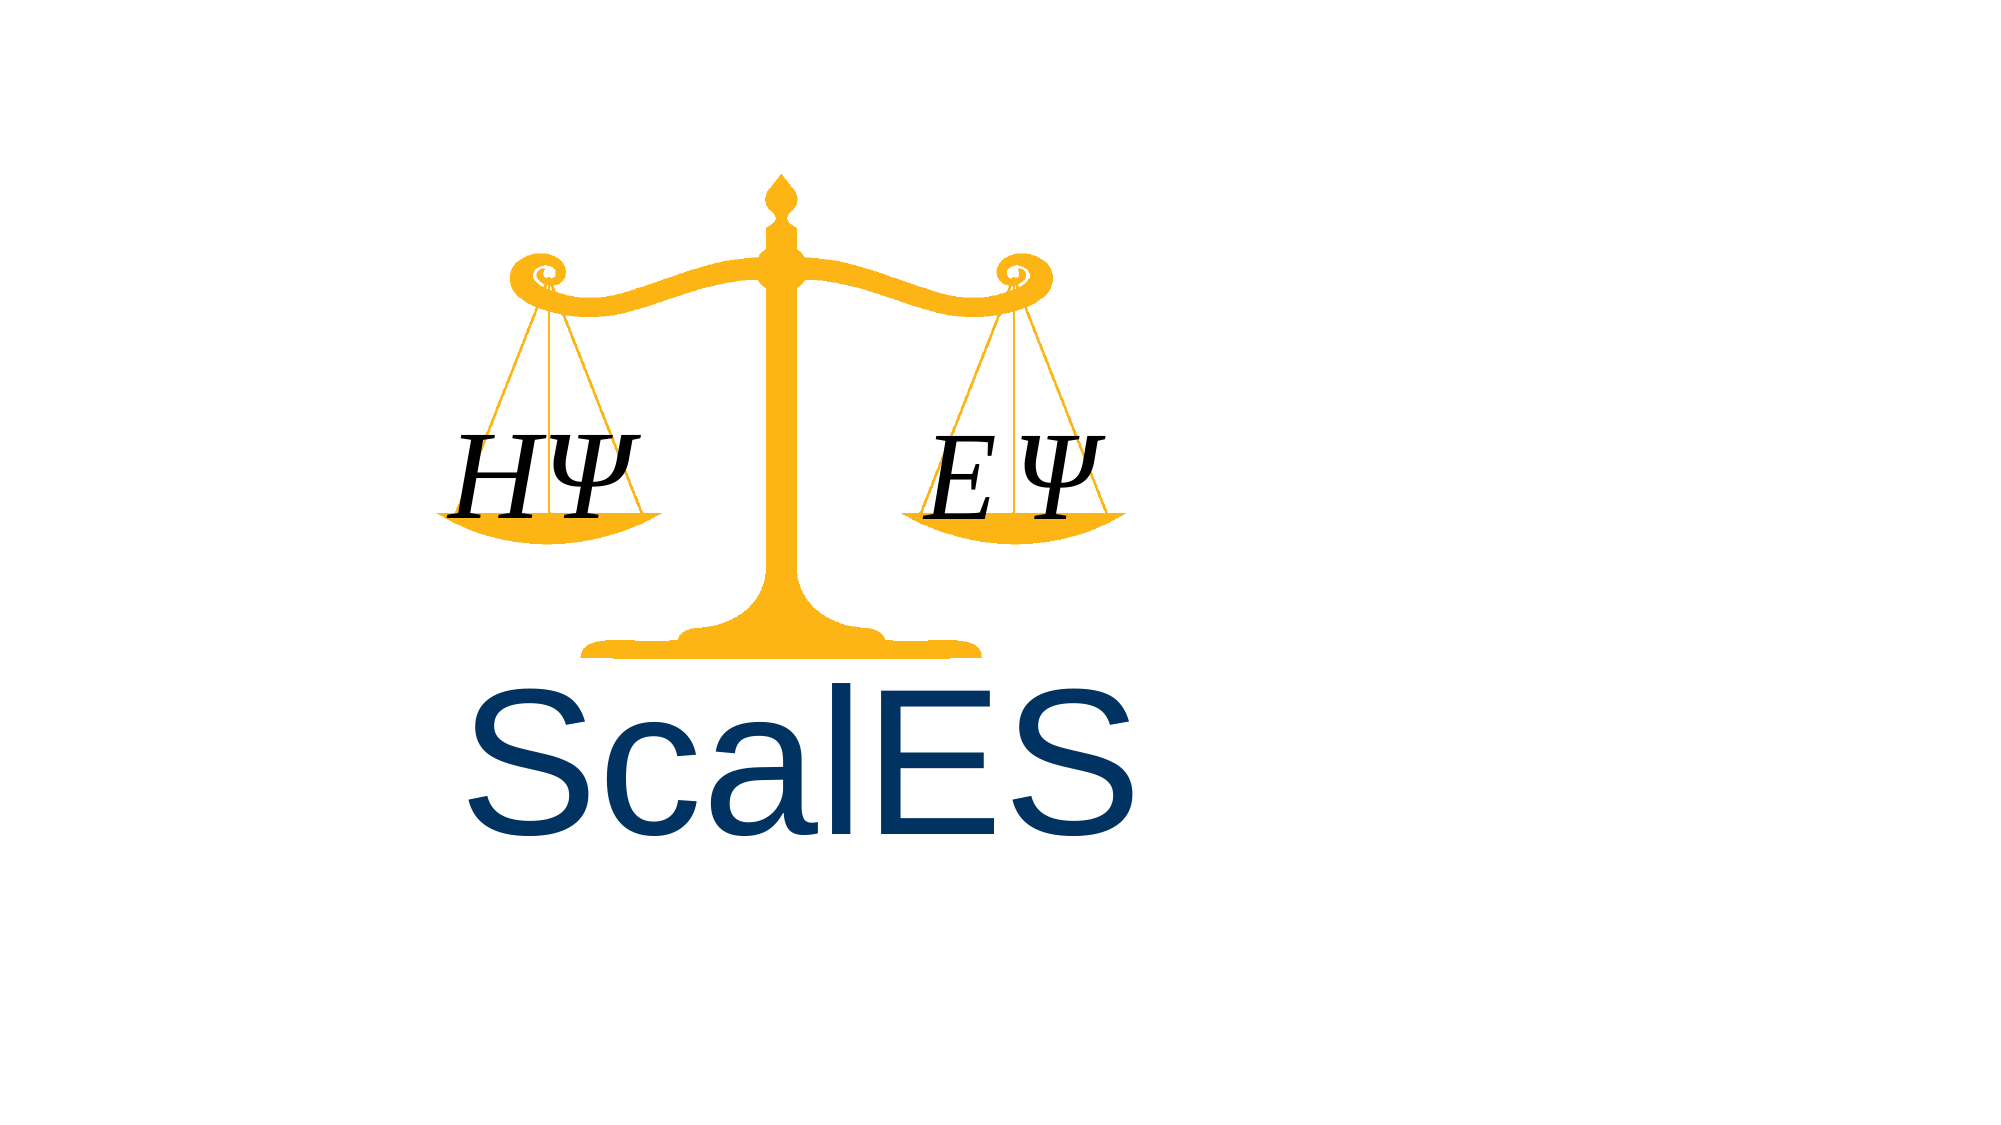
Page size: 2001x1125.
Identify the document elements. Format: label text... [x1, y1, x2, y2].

text_box ScalES [444, 619, 1158, 884]
picture [435, 169, 1127, 663]
